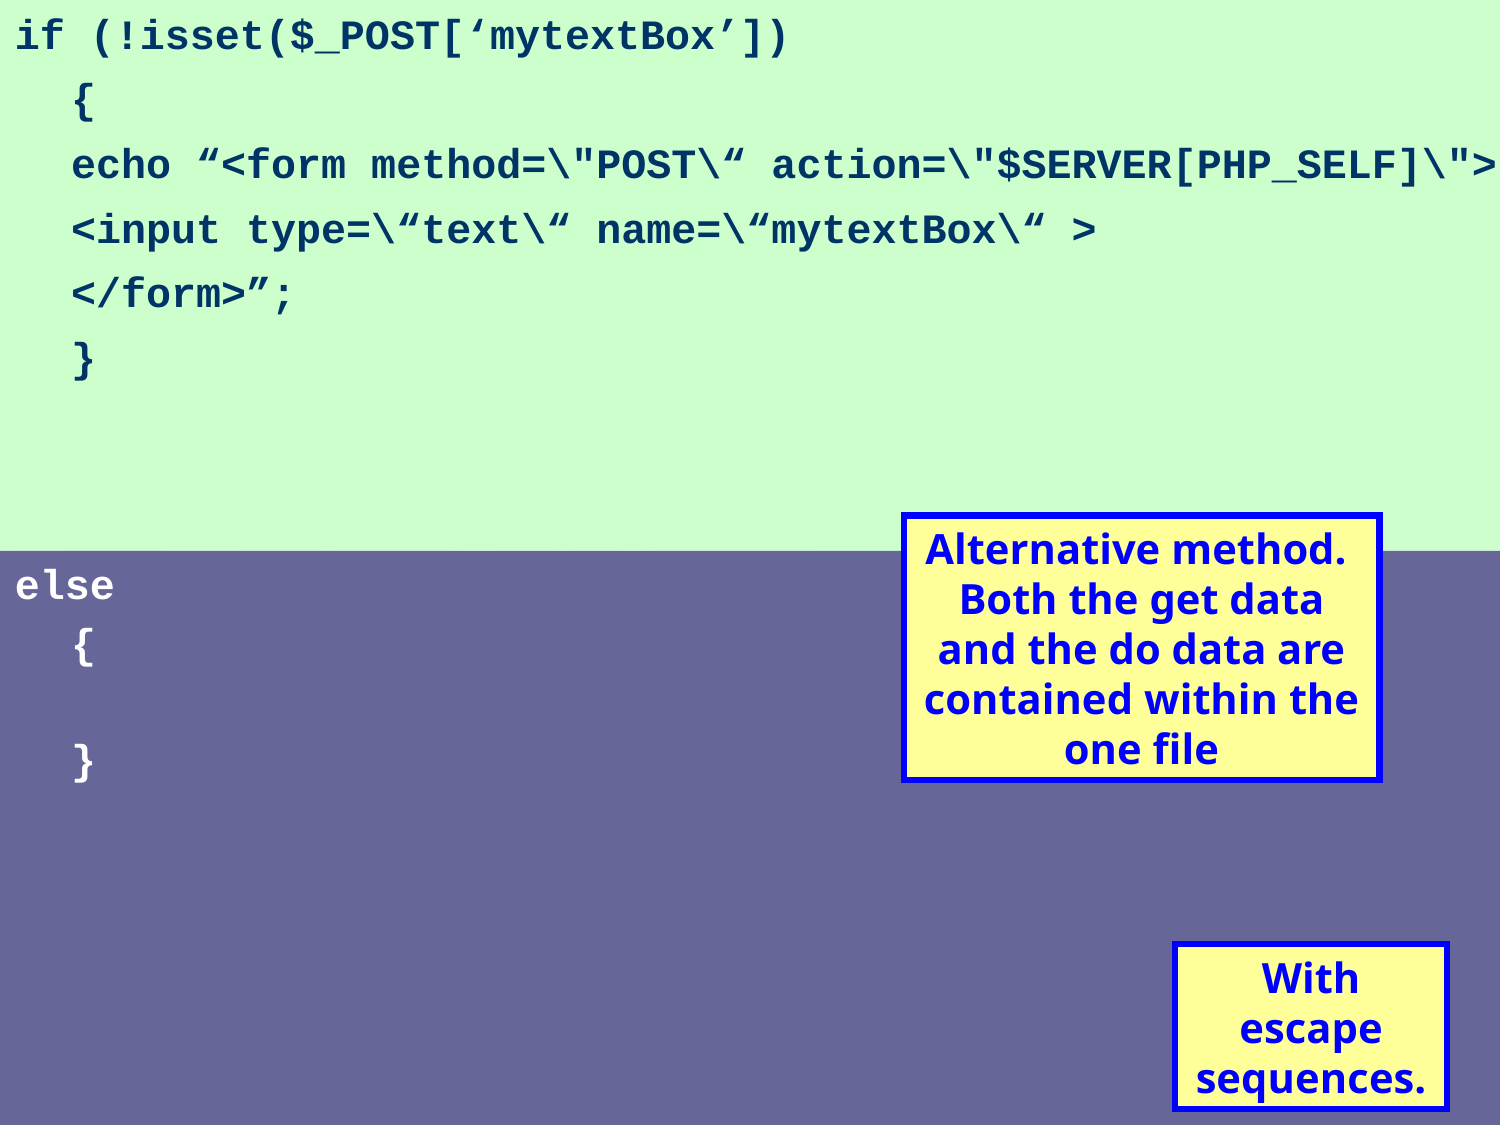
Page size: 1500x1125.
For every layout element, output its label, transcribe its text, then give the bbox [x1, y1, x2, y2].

text_box With escape sequences. [1175, 944, 1447, 1109]
list if (!isset($_POST[‘mytextBox’]) { echo “<form method=\"POST\“ action=\"$SERVER[PHP_SELF]\"> <input type=\“text\“ name=\“mytextBox\“ > </form>”; } [0, 0, 1500, 550]
text_box else { } [0, 550, 1500, 1125]
text_box Alternative method. Both the get data and the do data are contained within the one file [903, 515, 1380, 781]
